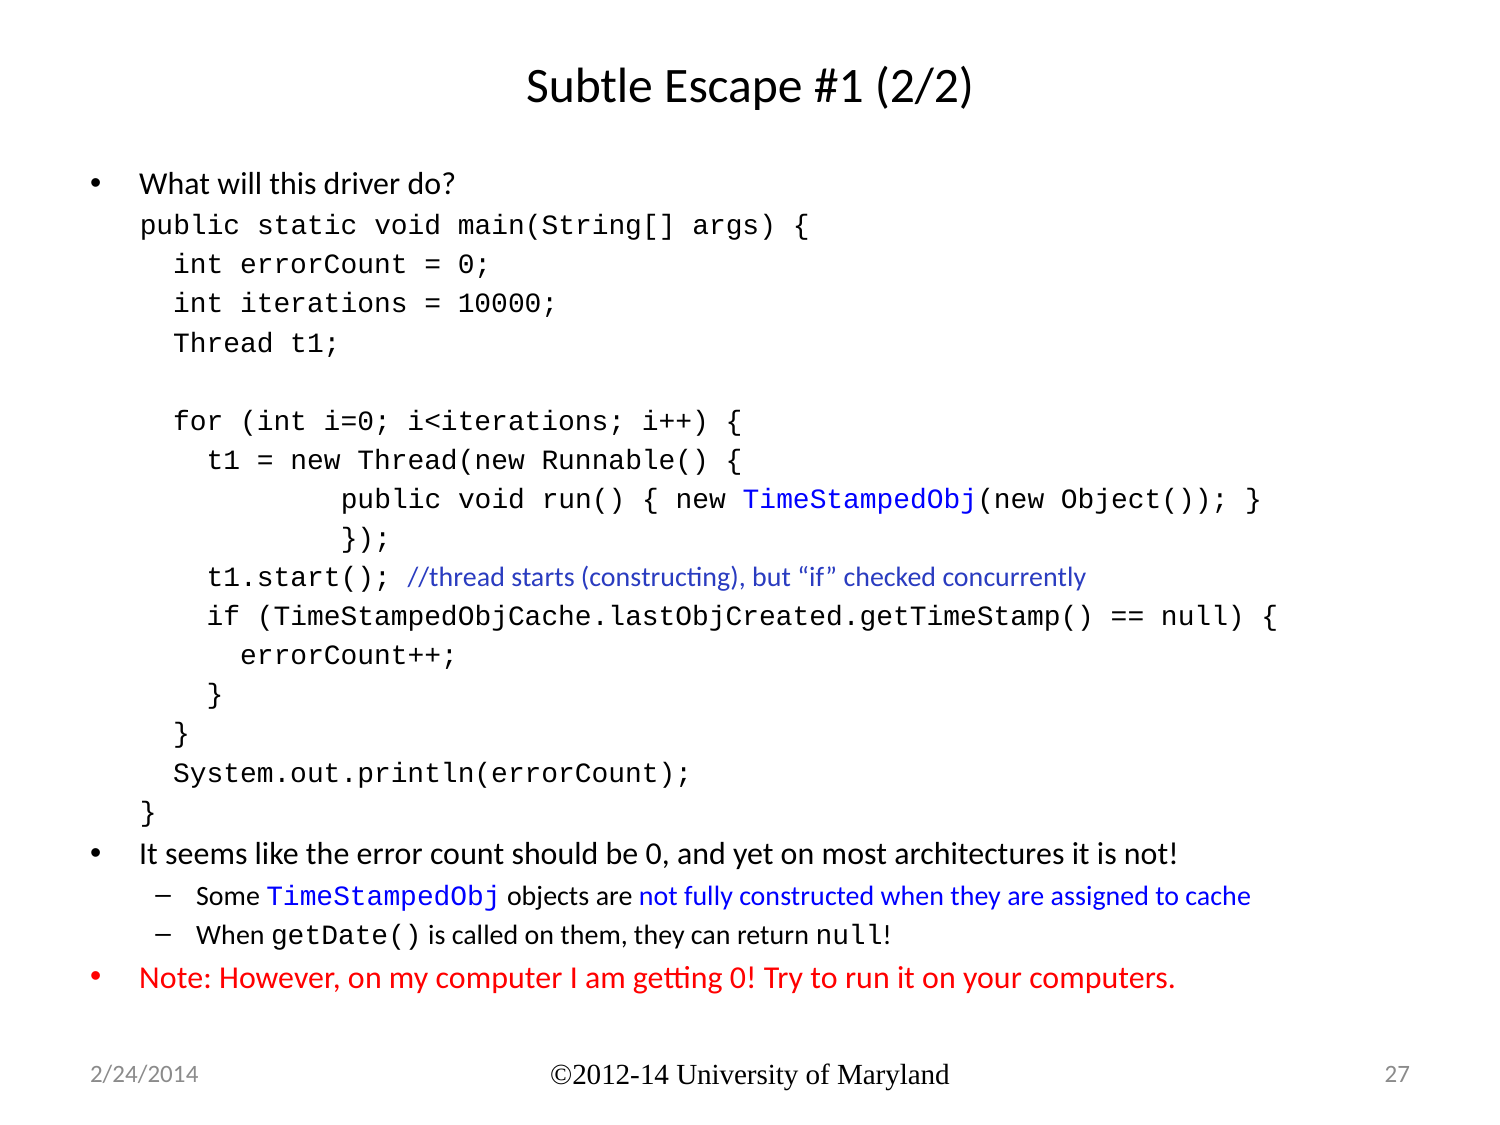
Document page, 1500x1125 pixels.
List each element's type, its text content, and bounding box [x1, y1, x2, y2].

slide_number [75, 1042, 425, 1103]
title Subtle Escape #1 (2/2) [75, 45, 1425, 120]
footer ©2012-14 University of Maryland [512, 1042, 988, 1103]
slide_number 27 [1074, 1042, 1425, 1103]
list What will this driver do? public static void main(String[] args) { int errorCount = 0; int iterations = 10000; Thread t1; for (int i=0; i<iterations; i++) { t1 = new Thread(new Runnable() { public void run() { new TimeStampedObj(new Object()); } }); t1.start(); //thread starts (constructing), but “if” checked concurrently if (TimeStampedObjCache.lastObjCreated.getTimeStamp() == null) { errorCount++; } } System.out.println(errorCount); } It seems like the error count should be 0, and yet on most architectures it is not! Some TimeStampedObj objects are not fully constructed when they are assigned to cache When getDate() is called on them, they can return null! Note: However, on my computer I am getting 0! Try to run it on your computers. [75, 155, 1456, 1005]
